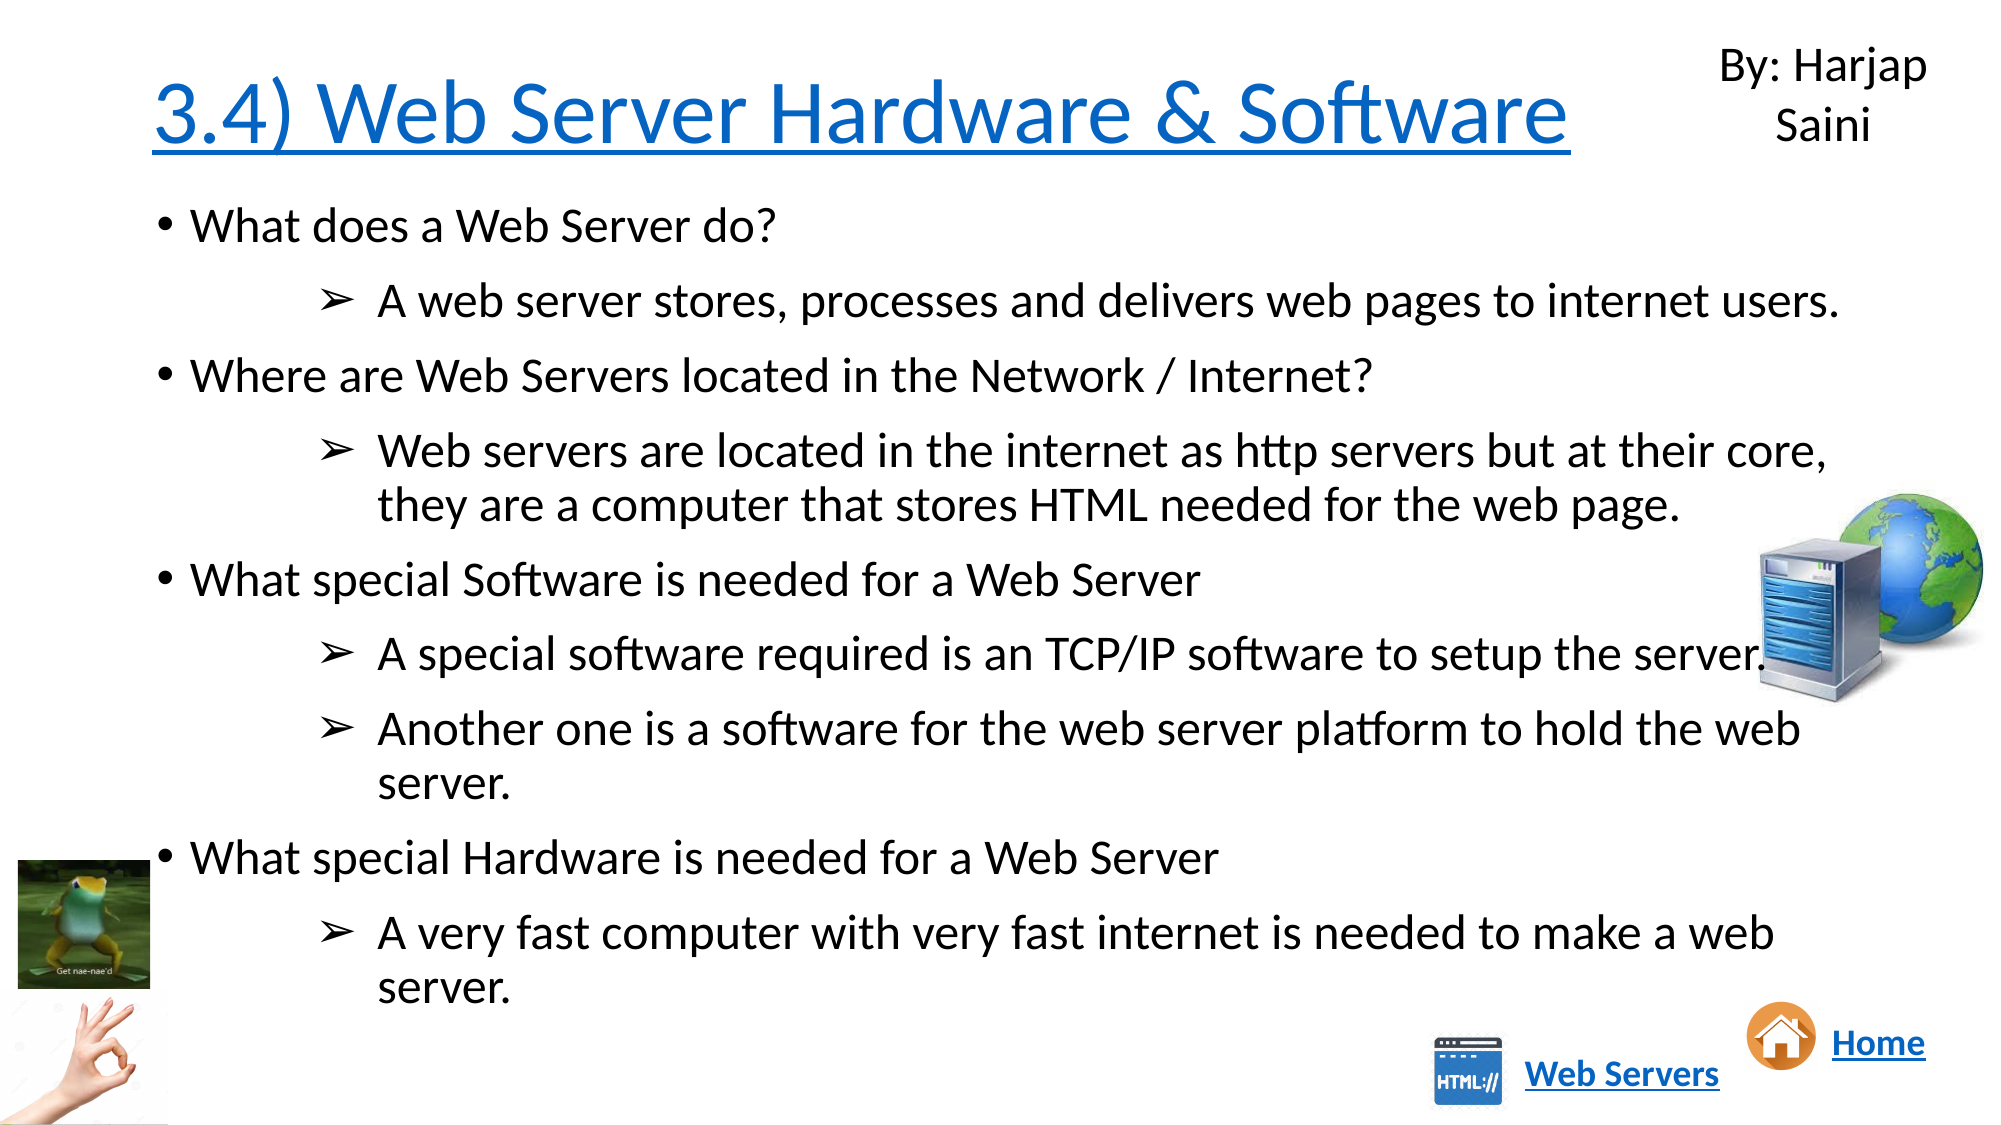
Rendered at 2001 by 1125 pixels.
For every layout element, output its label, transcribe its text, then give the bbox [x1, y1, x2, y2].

text_box Web Servers [1513, 1041, 1736, 1102]
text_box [1745, 999, 1970, 1072]
title 3.4) Web Server Hardware & Software [137, 5, 1863, 192]
picture [1757, 481, 1985, 708]
picture [1426, 1029, 1510, 1114]
list What does a Web Server do? A web server stores, processes and delivers web pages to internet users. Where are Web Servers located in the Network / Internet? Web servers are located in the internet as http servers but at their core, they are a computer that stores HTML needed for the web page. What special Software is needed for a Web Server A special software required is an TCP/IP software to setup the server. Another one is a software for the web server platform to hold the web server. What special Hardware is needed for a Web Server A very fast computer with very fast internet is needed to make a web server. [137, 192, 1863, 906]
text_box By: Harjap Saini [1690, 16, 1957, 180]
picture [0, 860, 169, 1125]
